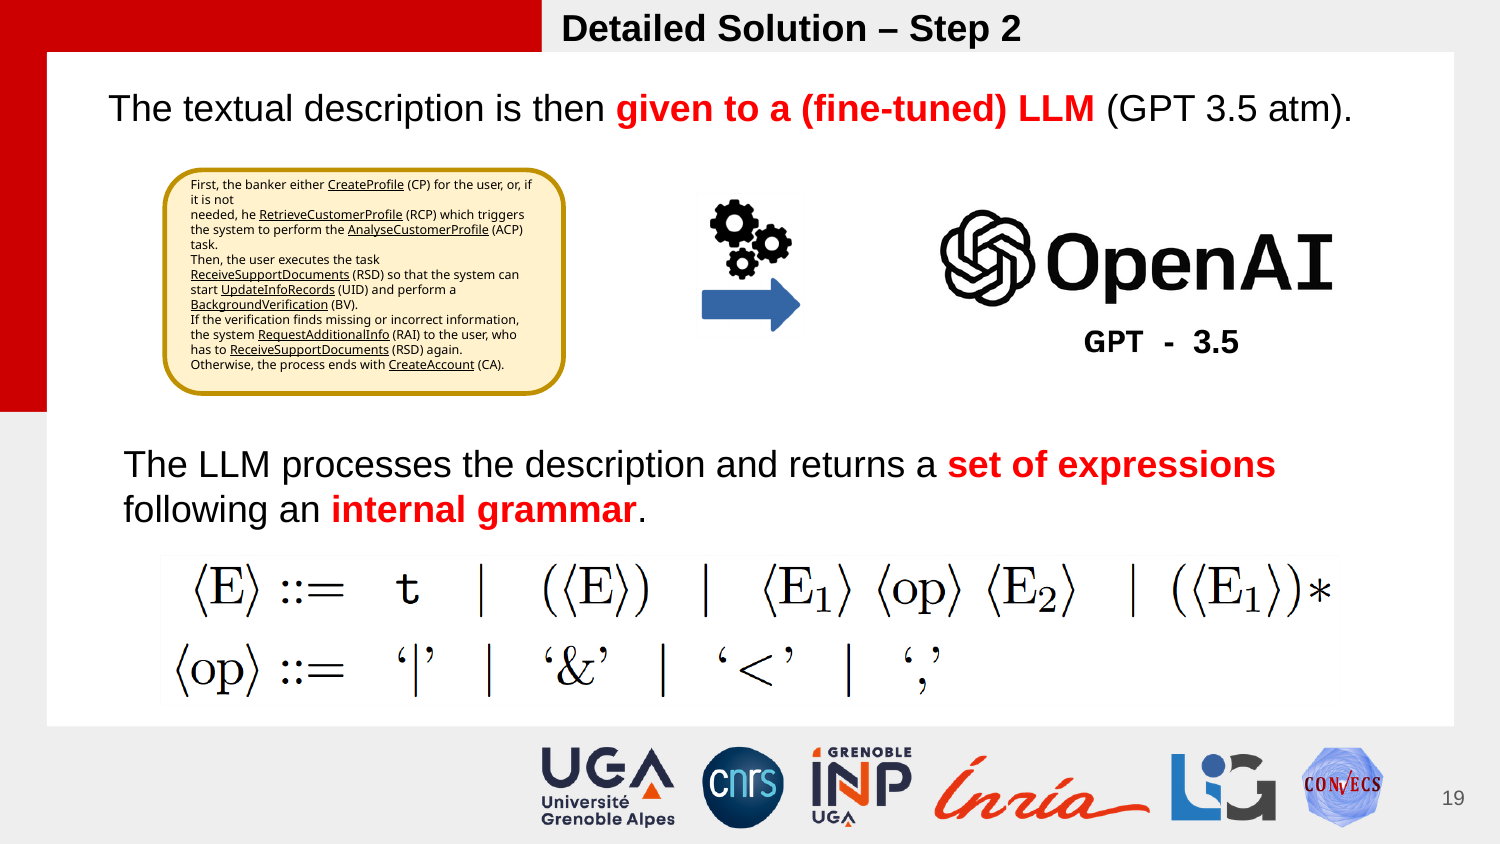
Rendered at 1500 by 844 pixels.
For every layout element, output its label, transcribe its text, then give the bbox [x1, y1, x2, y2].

text_box First, the banker either CreateProfile (CP) for the user, or, if it is not needed, he RetrieveCustomerProfile (RCP) which triggers the system to perform the AnalyseCustomerProfile (ACP) task. Then, the user executes the task ReceiveSupportDocuments (RSD) so that the system can start UpdateInfoRecords (UID) and perform a BackgroundVerification (BV). If the verification finds missing or incorrect information, the system RequestAdditionalInfo (RAI) to the user, who has to ReceiveSupportDocuments (RSD) again. Otherwise, the process ends with CreateAccount (CA). [164, 169, 564, 394]
slide_number ‹#› [1389, 764, 1480, 830]
text_box The textual description is then given to a (fine-tuned) LLM (GPT 3.5 atm). [93, 80, 1377, 136]
text_box Detailed Solution – Step 2 [546, 0, 1441, 55]
text_box The LLM processes the description and returns a set of expressions following an internal grammar. [108, 436, 1392, 546]
picture [0, 0, 1500, 844]
text_box - 3.5 [1148, 304, 1362, 370]
